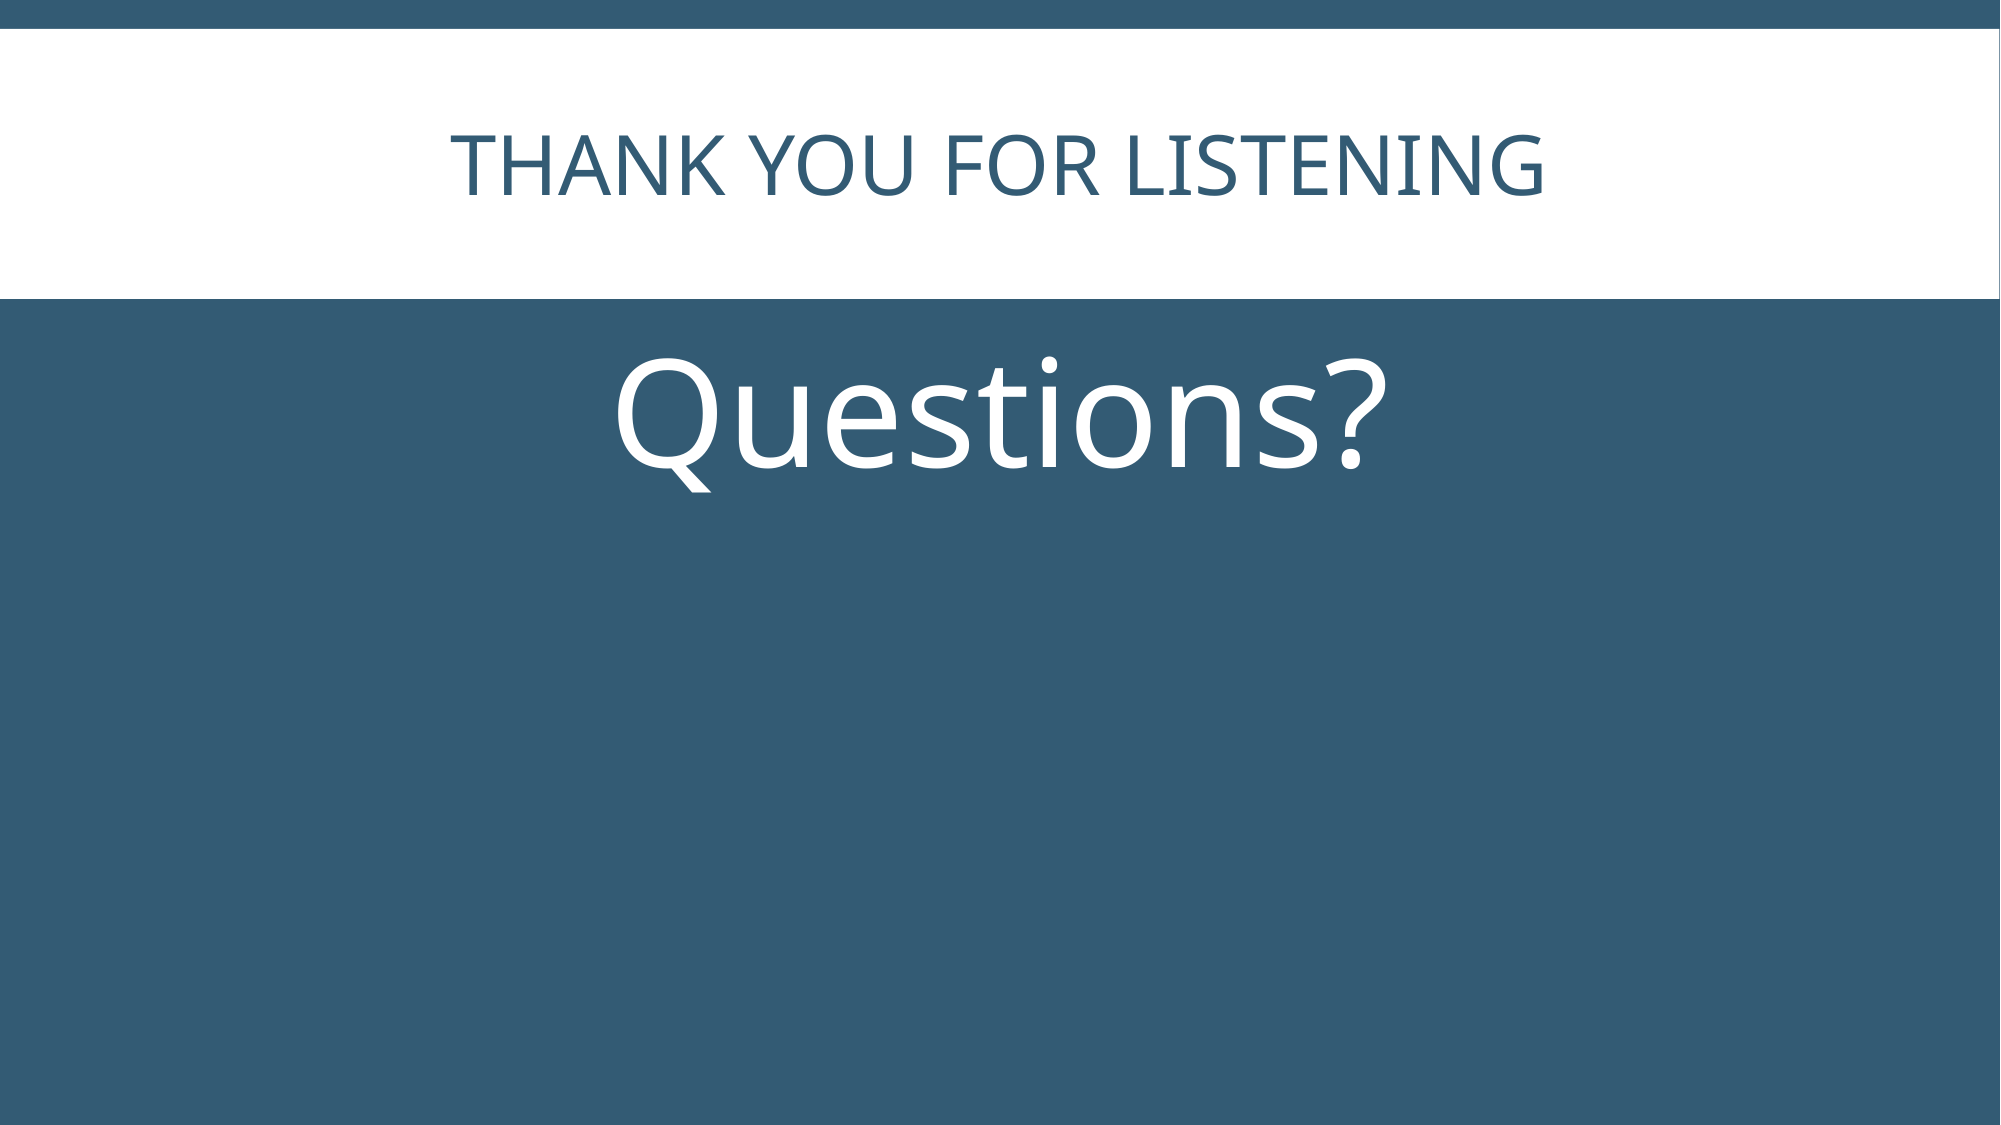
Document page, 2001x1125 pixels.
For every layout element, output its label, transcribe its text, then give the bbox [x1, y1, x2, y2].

list Questions? [197, 329, 1803, 1020]
title Thank You For Listening [197, 46, 1803, 295]
